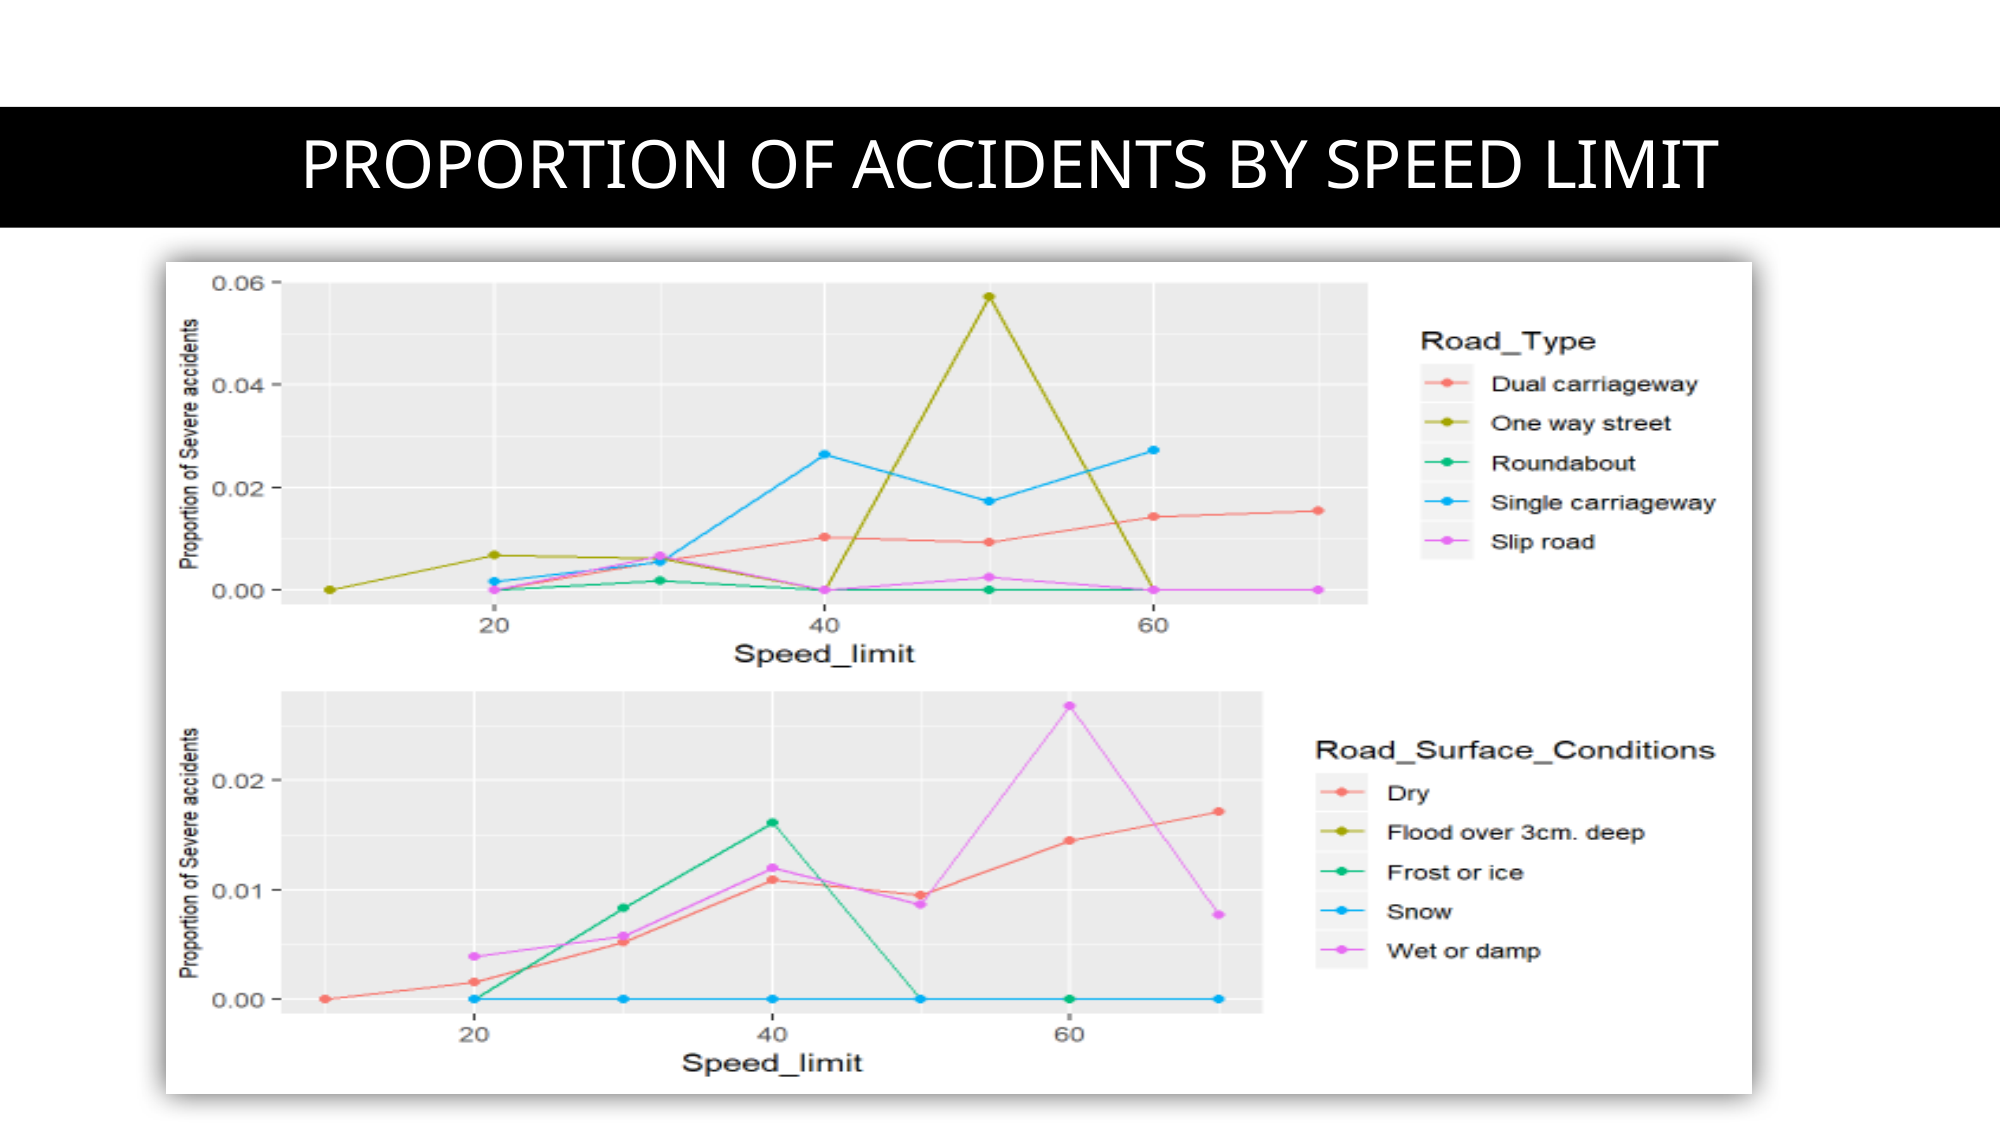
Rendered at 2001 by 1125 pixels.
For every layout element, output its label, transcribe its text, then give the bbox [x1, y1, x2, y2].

picture [166, 262, 1752, 1095]
text_box [0, 106, 2000, 229]
text_box PROPORTION OF ACCIDENTS BY SPEED LIMIT [91, 105, 1931, 228]
